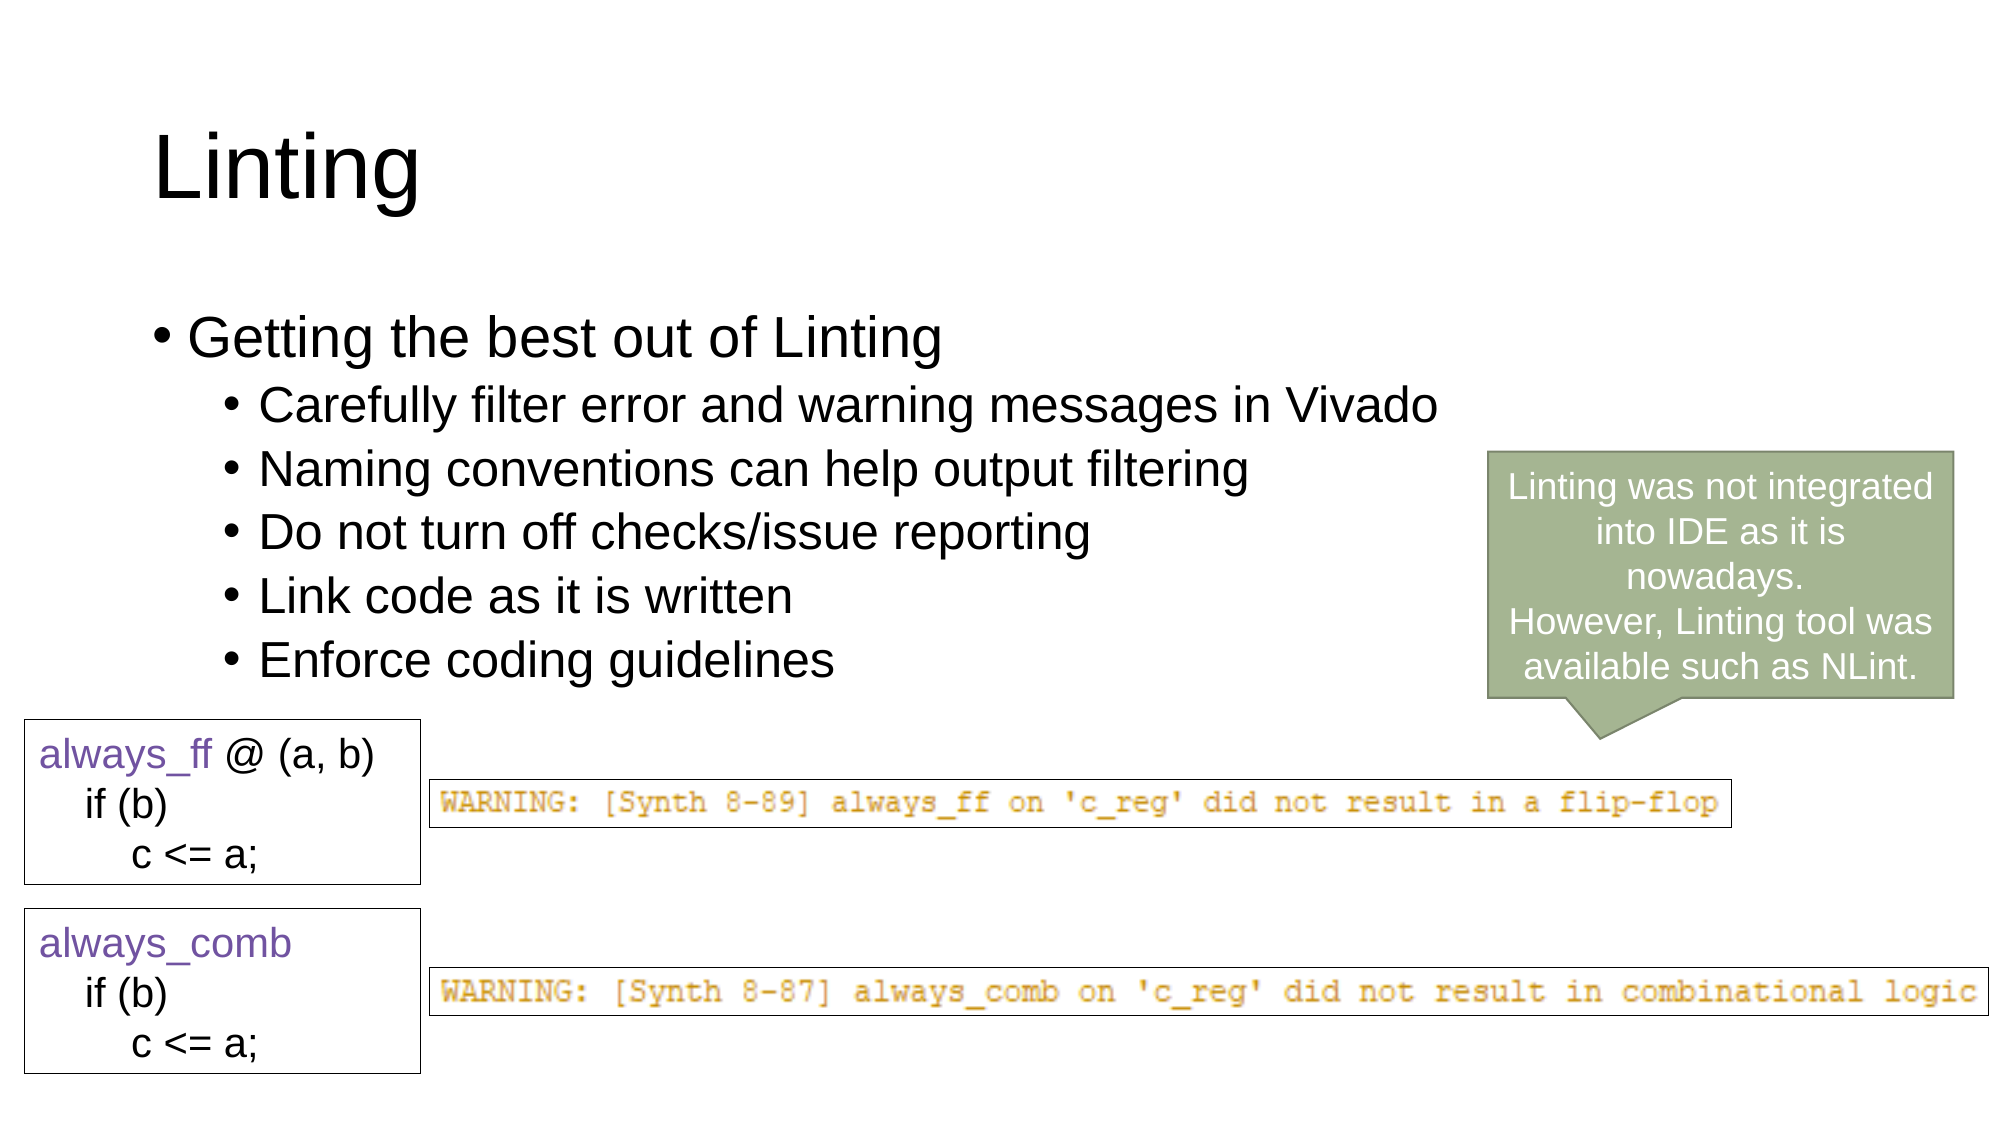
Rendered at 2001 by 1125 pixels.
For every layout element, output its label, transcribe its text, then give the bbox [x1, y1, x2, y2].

picture [429, 967, 1989, 1016]
picture [429, 779, 1732, 828]
text_box always_ff @ (a, b) if (b) c <= a; [24, 719, 421, 885]
text_box always_comb if (b) c <= a; [24, 908, 421, 1074]
title Linting [137, 59, 1863, 278]
text_box Linting was not integrated into IDE as it is nowadays. However, Linting tool was available such as NLint. [1487, 450, 1955, 741]
list Getting the best out of Linting Carefully filter error and warning messages in Vivado Naming conventions can help output filtering Do not turn off checks/issue reporting Link code as it is written Enforce coding guidelines [137, 299, 1863, 698]
